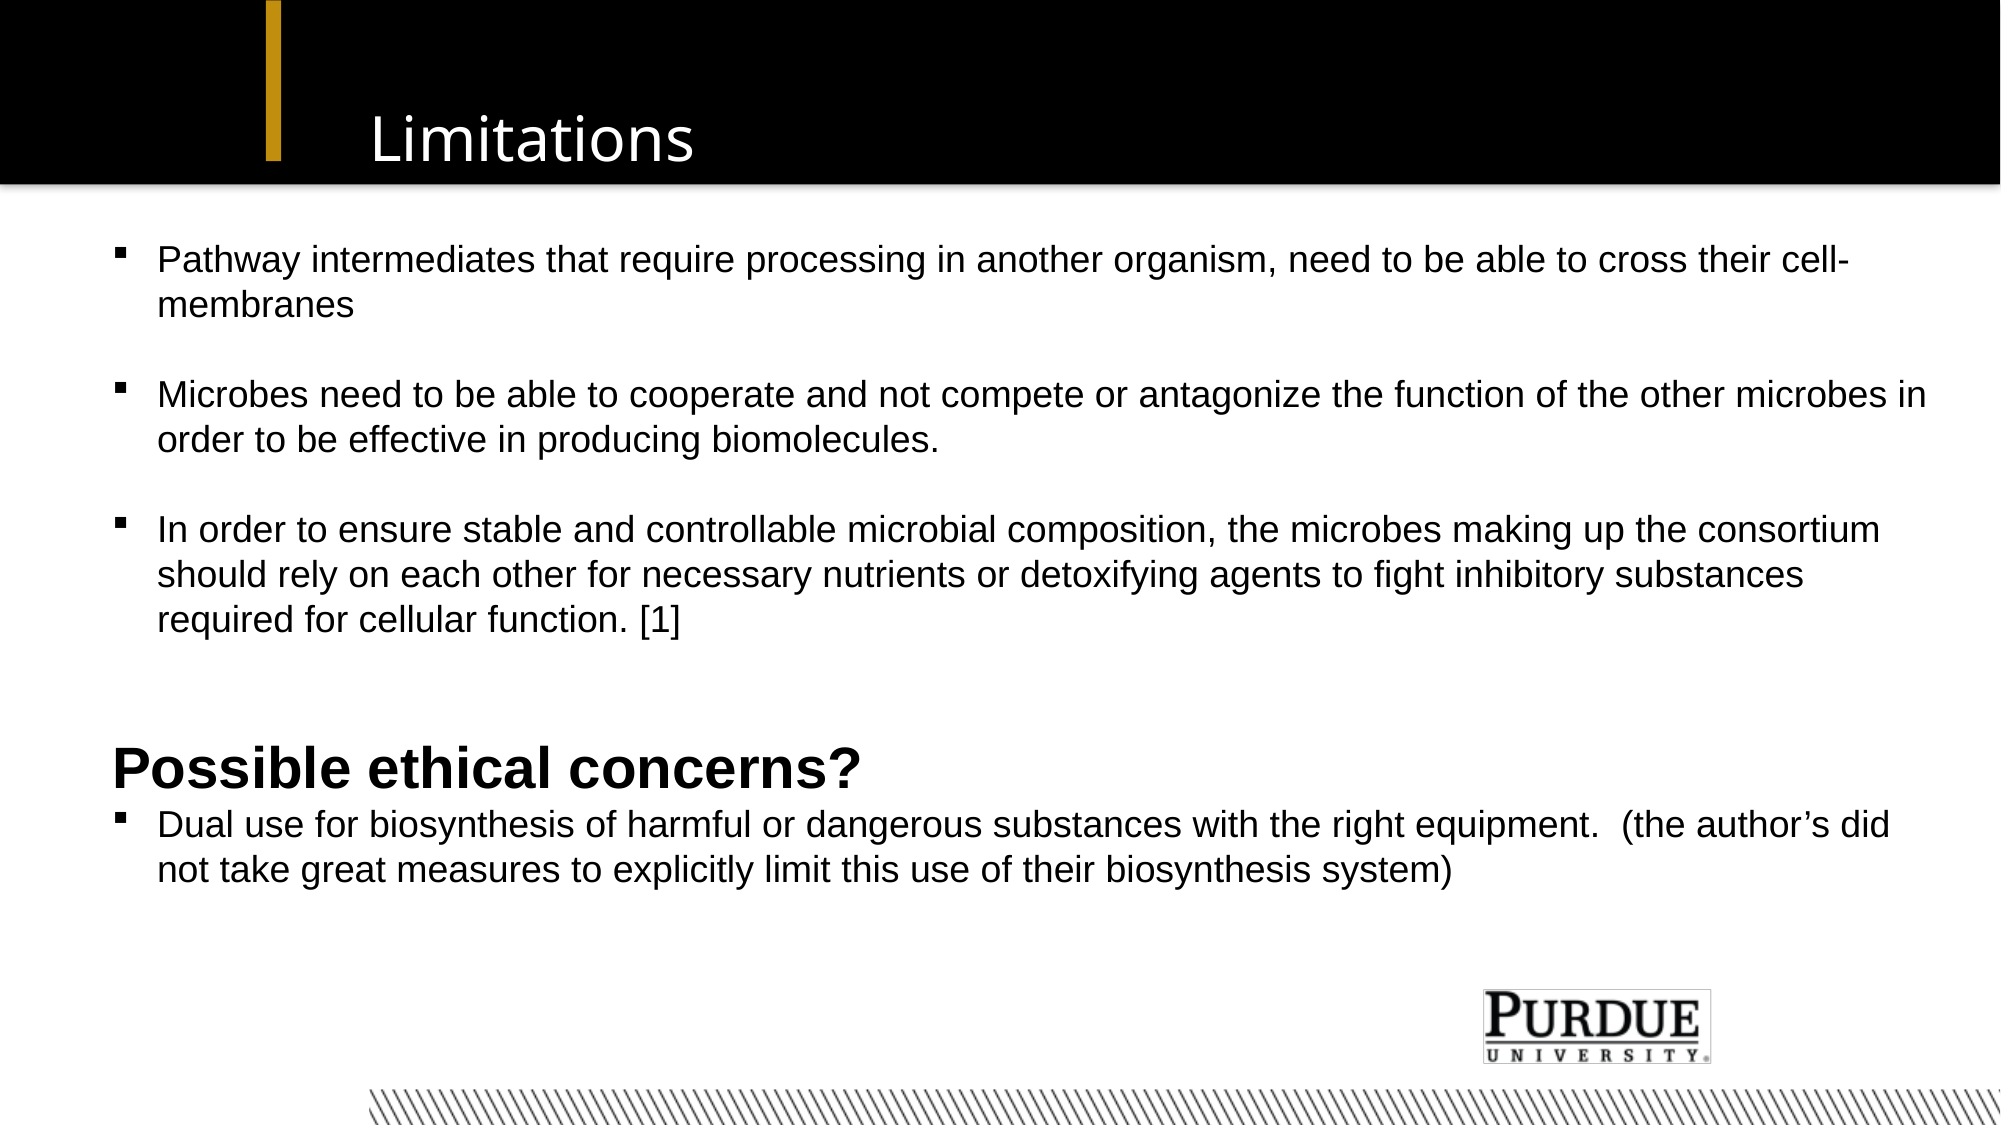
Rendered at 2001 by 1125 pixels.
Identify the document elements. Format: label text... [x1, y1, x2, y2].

list Pathway intermediates that require processing in another organism, need to be able to cross their cell-membranes Microbes need to be able to cooperate and not compete or antagonize the function of the other microbes in order to be effective in producing biomolecules. In order to ensure stable and controllable microbial composition, the microbes making up the consortium should rely on each other for necessary nutrients or detoxifying agents to fight inhibitory substances required for cellular function. [1] Possible ethical concerns? Dual use for biosynthesis of harmful or dangerous substances with the right equipment. (the author’s did not take great measures to explicitly limit this use of their biosynthesis system) [112, 235, 1945, 982]
title Limitations [369, 98, 1704, 186]
